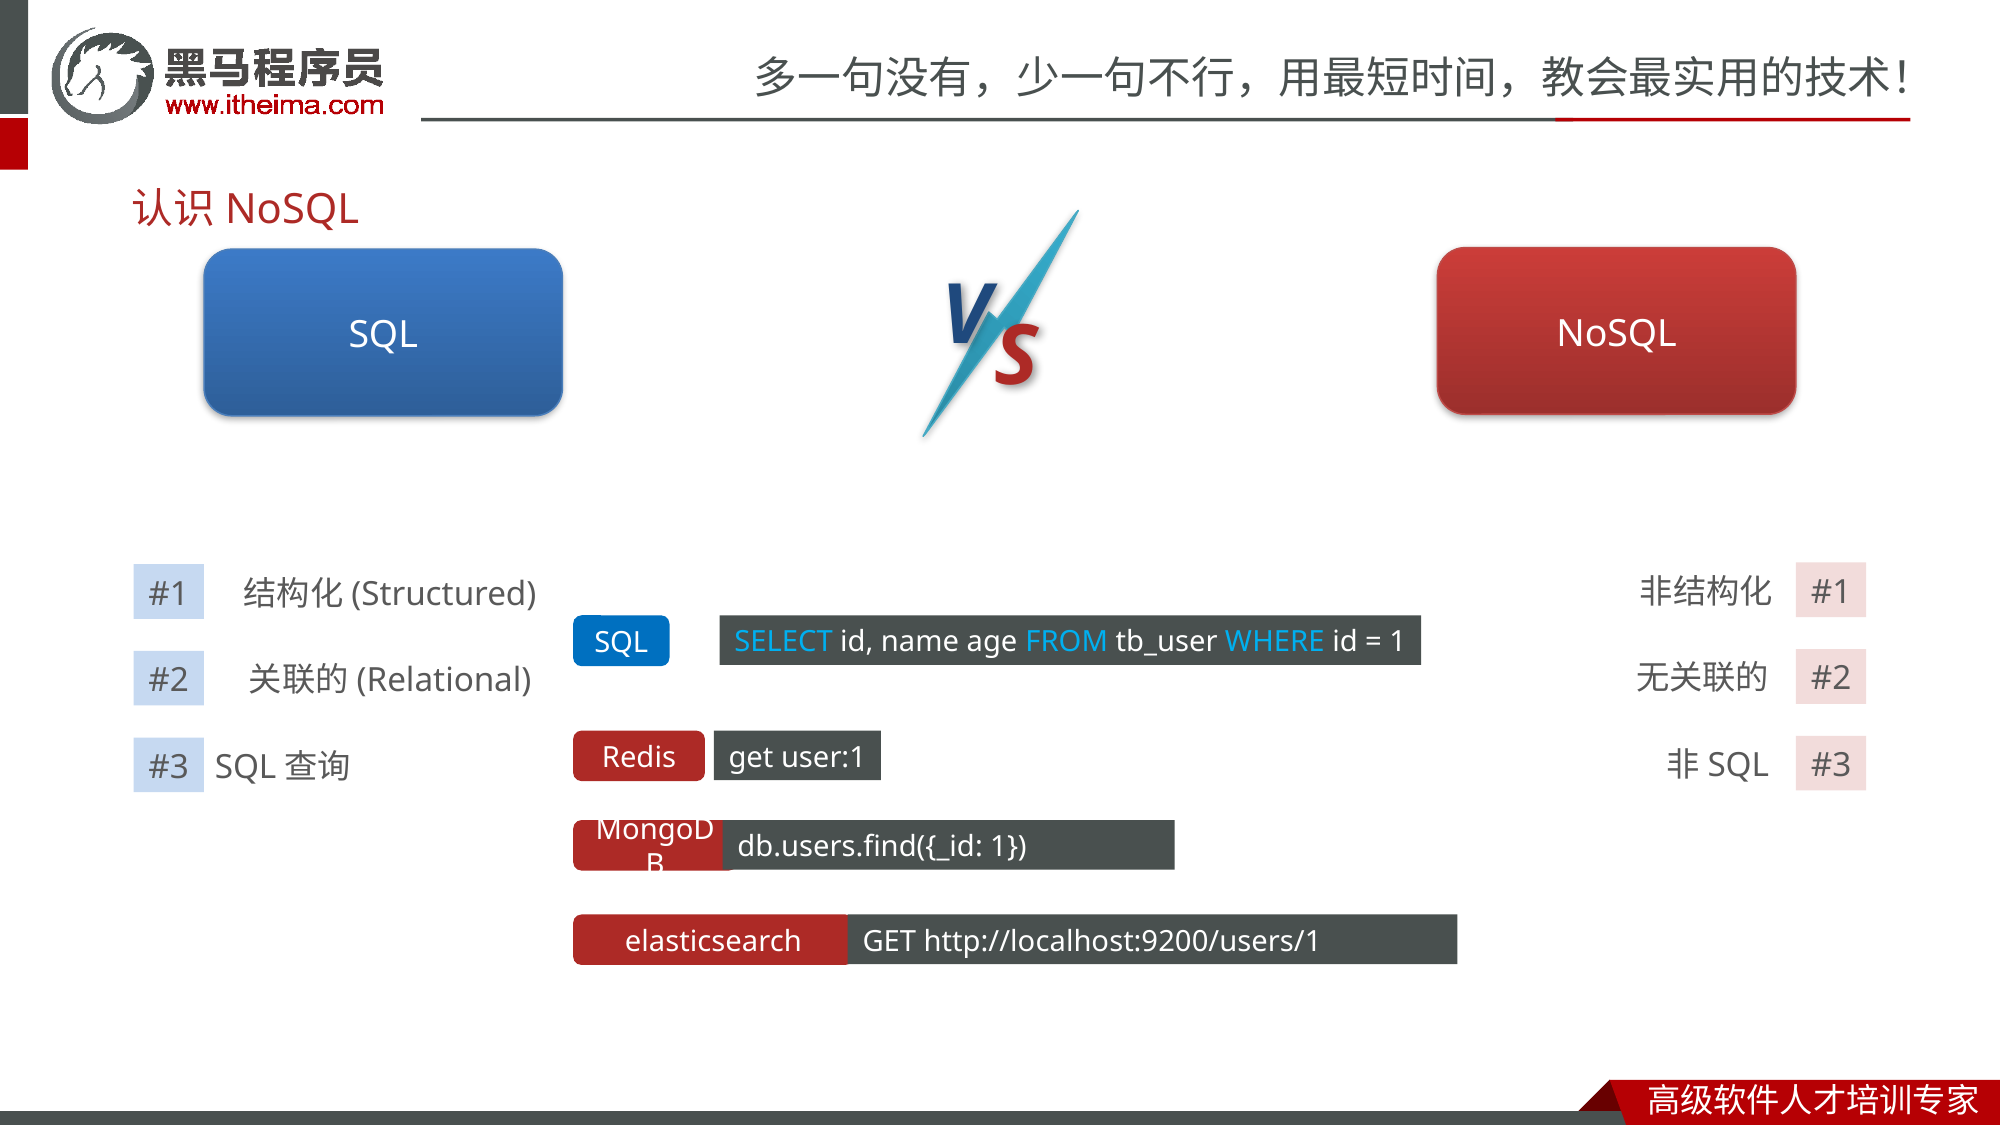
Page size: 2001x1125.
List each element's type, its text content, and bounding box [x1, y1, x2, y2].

text_box SQL查询 [204, 737, 366, 793]
text_box 非SQL [1551, 735, 1784, 791]
text_box [922, 378, 968, 437]
text_box #3 [1795, 735, 1867, 791]
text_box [572, 819, 1175, 871]
text_box S [979, 293, 1034, 409]
text_box #2 [1795, 649, 1867, 704]
text_box #3 [133, 737, 204, 793]
title 认识NoSQL [116, 105, 1872, 309]
text_box 非结构化 [1624, 562, 1788, 618]
picture [50, 26, 384, 125]
text_box #1 [133, 564, 204, 619]
text_box SQL [203, 248, 564, 417]
text_box 无关联的 [1621, 649, 1784, 704]
text_box #2 [133, 650, 204, 706]
text_box V [926, 252, 1000, 368]
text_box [572, 615, 1483, 667]
text_box NoSQL [1436, 246, 1797, 416]
text_box 结构化(Structured) [229, 564, 552, 619]
text_box #1 [1795, 562, 1867, 618]
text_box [572, 730, 901, 782]
text_box 关联的(Relational) [234, 650, 547, 706]
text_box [572, 914, 1458, 966]
